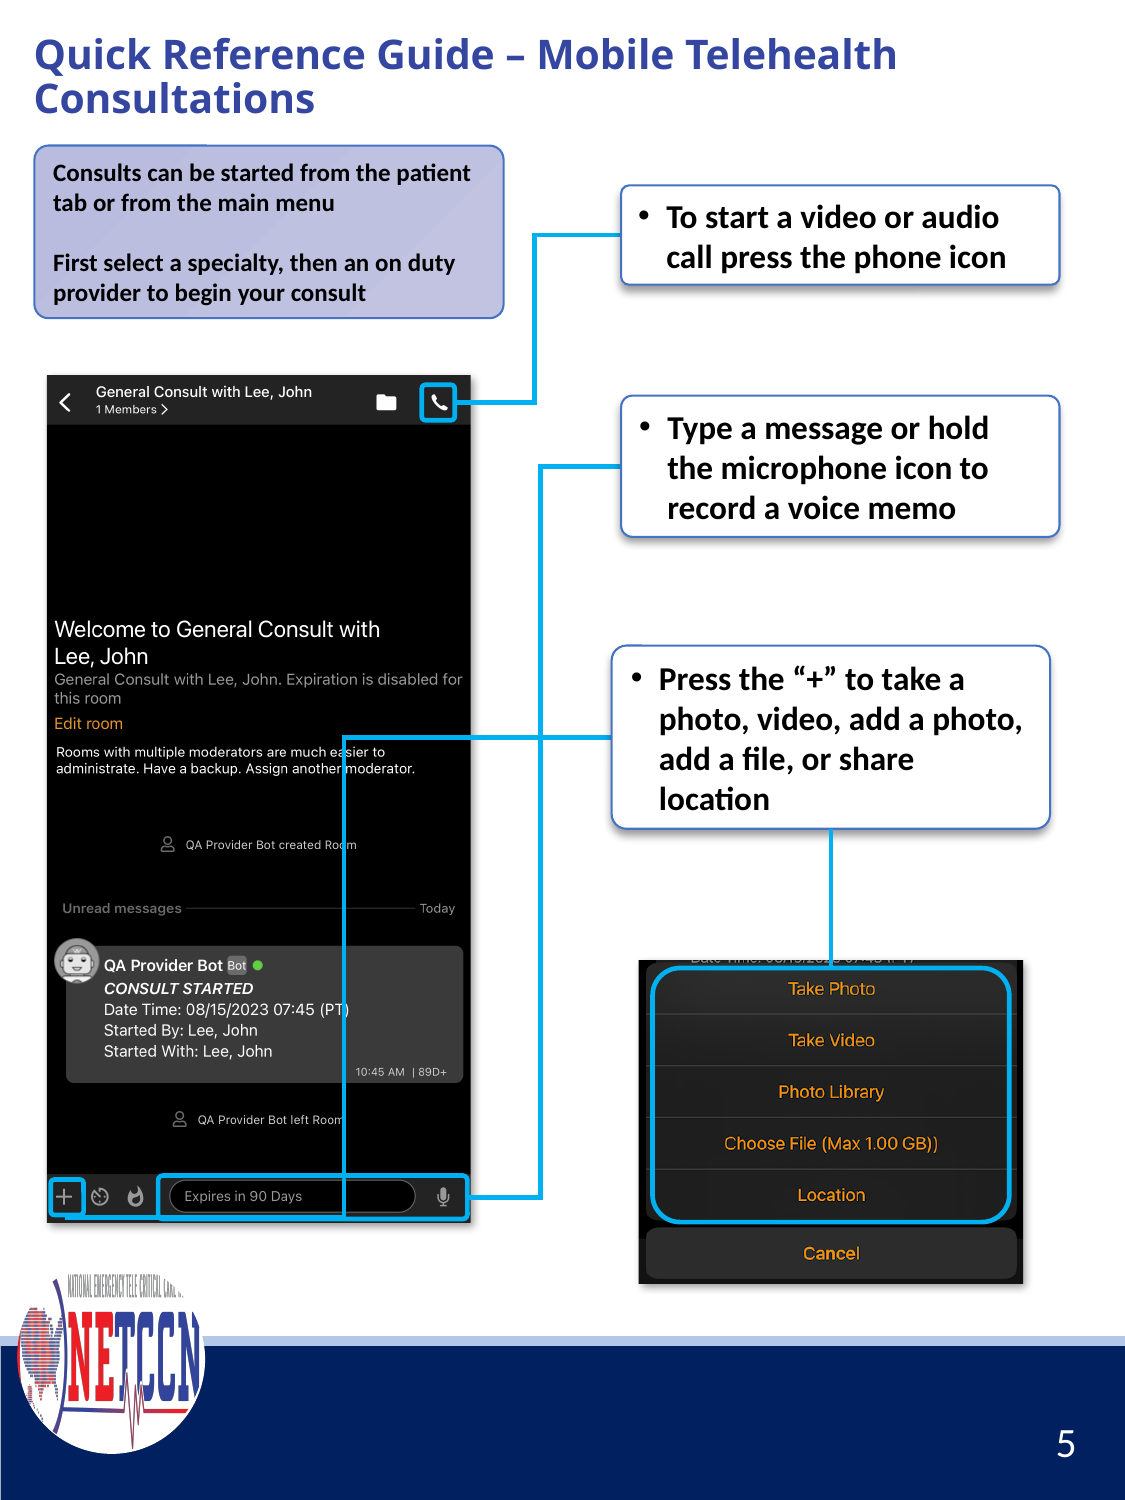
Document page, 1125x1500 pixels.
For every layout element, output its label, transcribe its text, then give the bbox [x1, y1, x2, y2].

text_box Press the “+” to take a photo, video, add a photo, add a file, or share location [622, 644, 1052, 830]
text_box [467, 467, 622, 1198]
picture [638, 959, 1024, 1284]
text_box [101, 704, 578, 1249]
title Quick Reference Guide – Mobile Telehealth Consultations [18, 26, 1036, 131]
picture [46, 375, 471, 1223]
text_box To start a video or audio call press the phone icon [620, 184, 1061, 286]
picture [17, 1261, 204, 1452]
text_box Consults can be started from the patient tab or from the main menu First select a specialty, then an on duty provider to begin your consult [33, 144, 505, 320]
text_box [454, 235, 622, 403]
picture [54, 1183, 80, 1212]
picture [425, 388, 451, 417]
picture [656, 971, 1006, 1219]
text_box Type a message or hold the microphone icon to record a voice memo [620, 394, 1061, 538]
